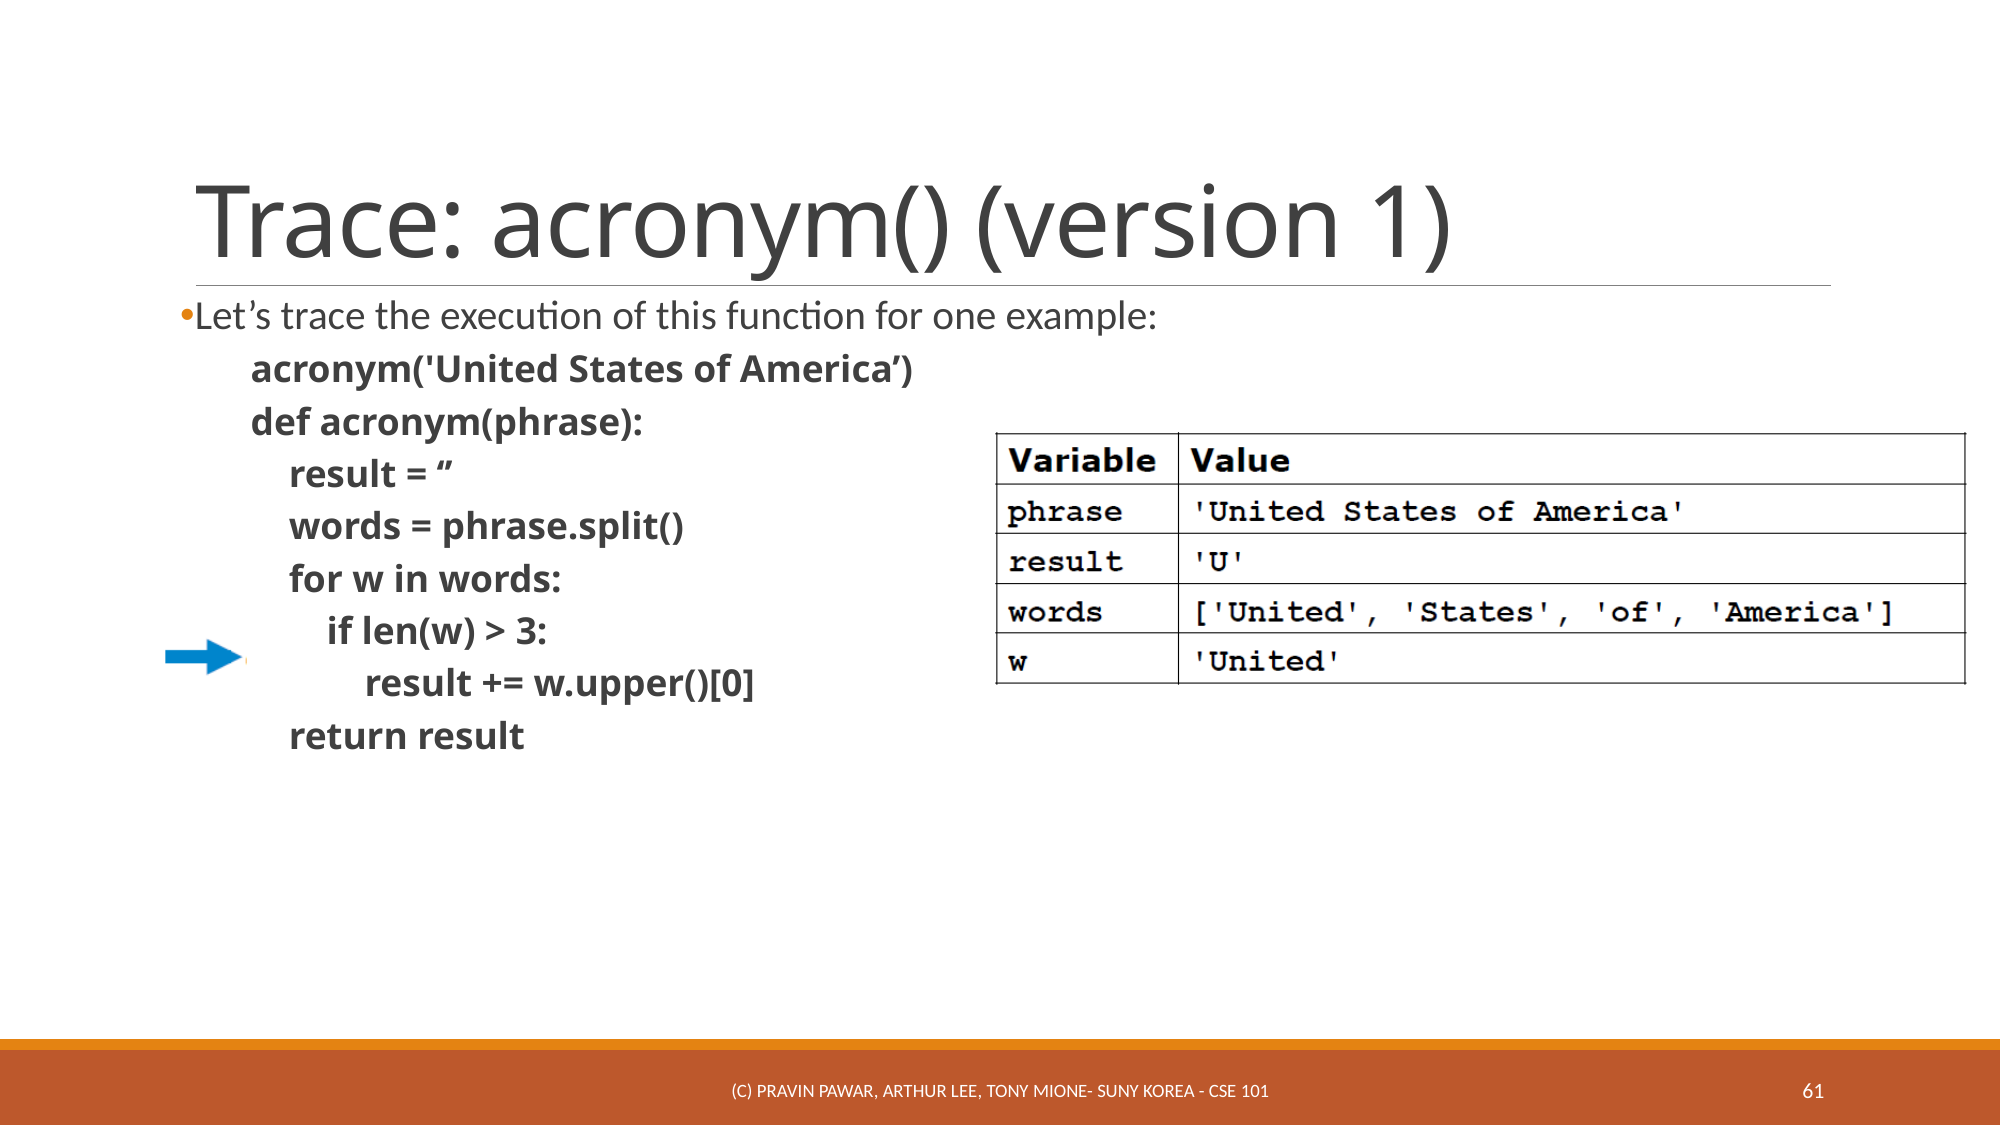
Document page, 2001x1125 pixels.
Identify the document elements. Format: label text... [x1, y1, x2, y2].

picture [151, 629, 247, 682]
list Let’s trace the execution of this function for one example: acronym('United States of America’) def acronym(phrase): result = ‘’ words = phrase.split() for w in words: if len(w) > 3: result += w.upper()[0] return result [180, 286, 1830, 767]
footer (c) Pravin Pawar, Arthur Lee, Tony Mione- SUNY Korea - CSE 101 [604, 1059, 1396, 1120]
picture [990, 429, 1973, 690]
slide_number 61 [1624, 1059, 1840, 1120]
title Trace: acronym() (version 1) [180, 47, 1830, 285]
